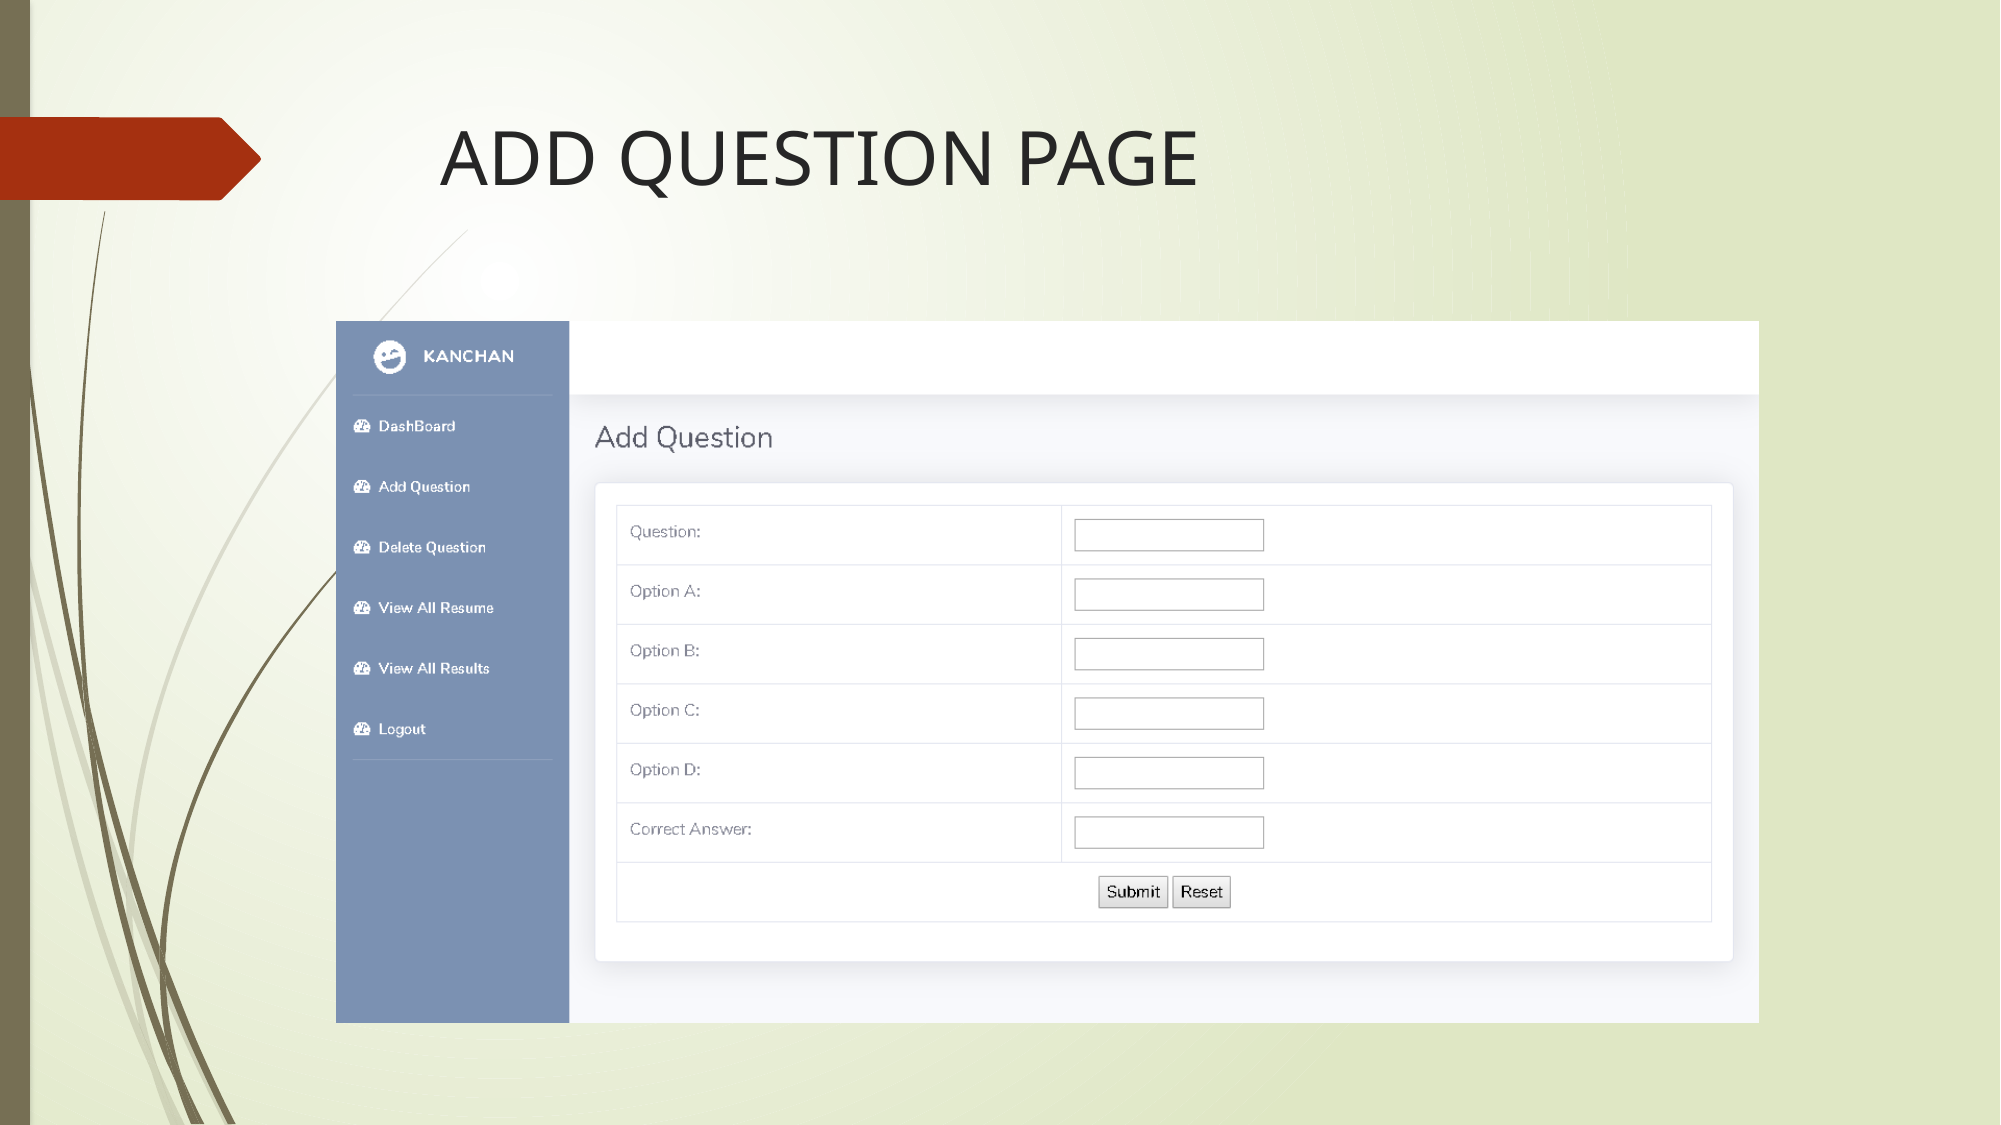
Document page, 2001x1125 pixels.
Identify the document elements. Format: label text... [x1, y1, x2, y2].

title ADD QUESTION PAGE [425, 102, 1888, 313]
picture [336, 320, 1759, 1023]
